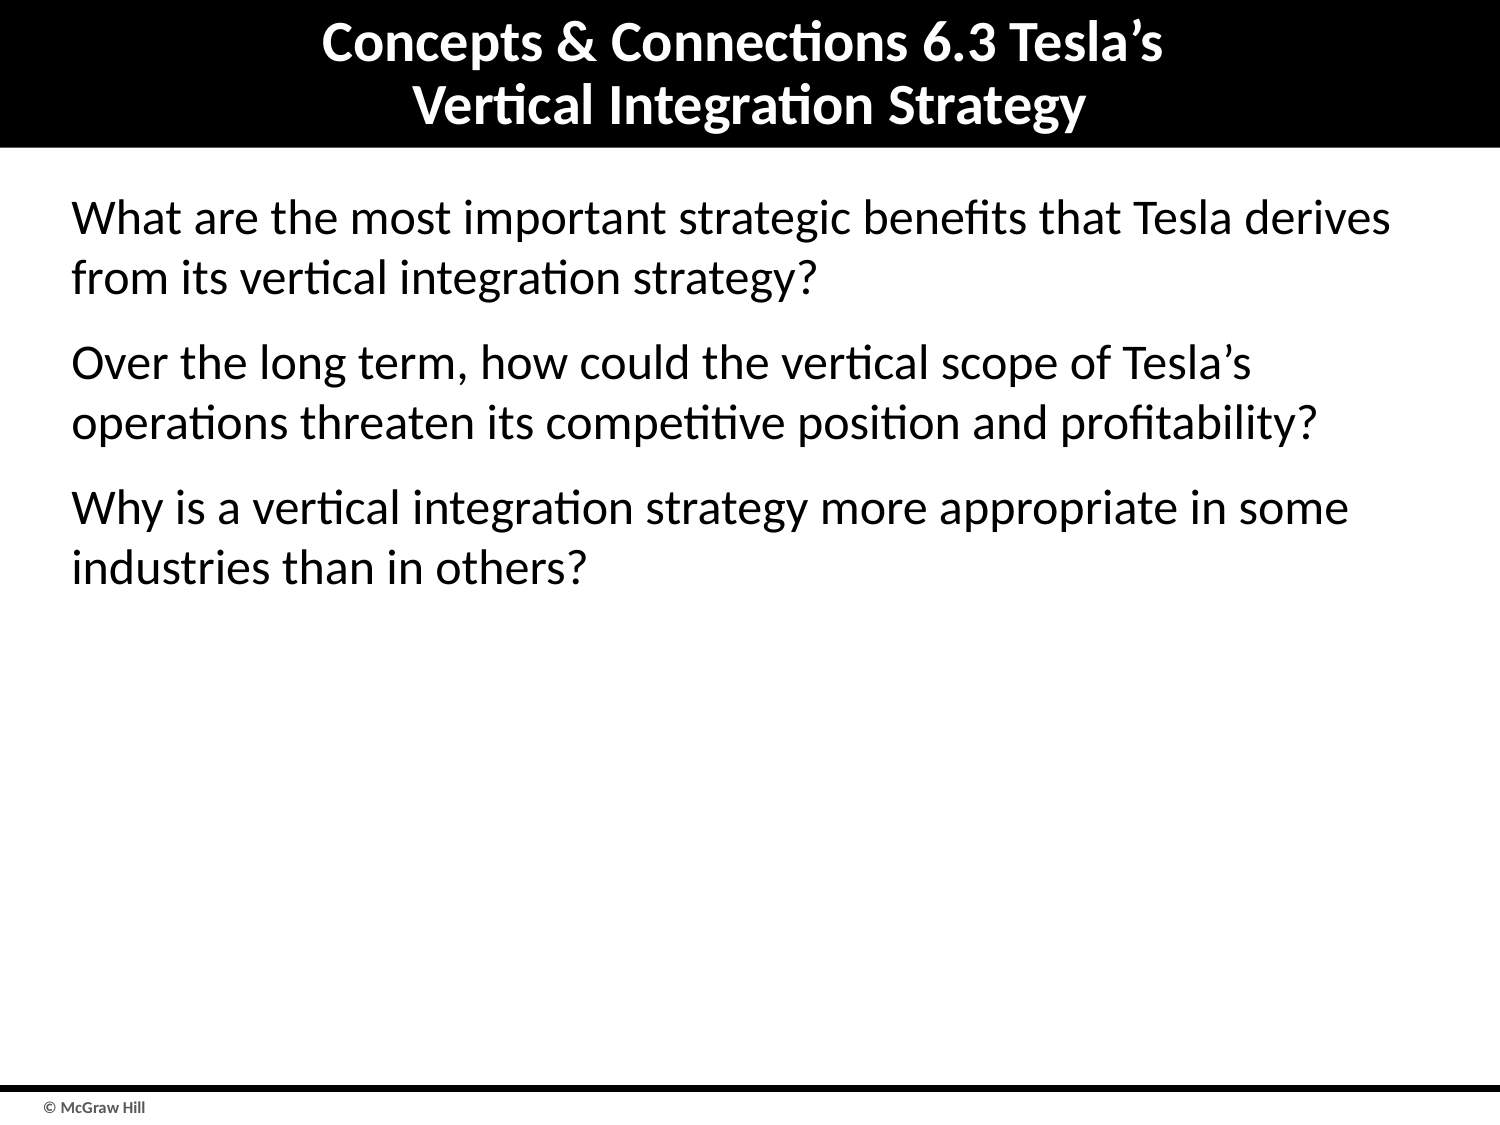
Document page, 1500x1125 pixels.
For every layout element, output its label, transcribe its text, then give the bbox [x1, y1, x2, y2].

list What are the most important strategic benefits that Tesla derives from its vertical integration strategy? Over the long term, how could the vertical scope of Tesla’s operations threaten its competitive position and profitability? Why is a vertical integration strategy more appropriate in some industries than in others? [56, 177, 1444, 1025]
title Concepts & Connections 6.3 Tesla’s Vertical Integration Strategy [0, 0, 1500, 148]
